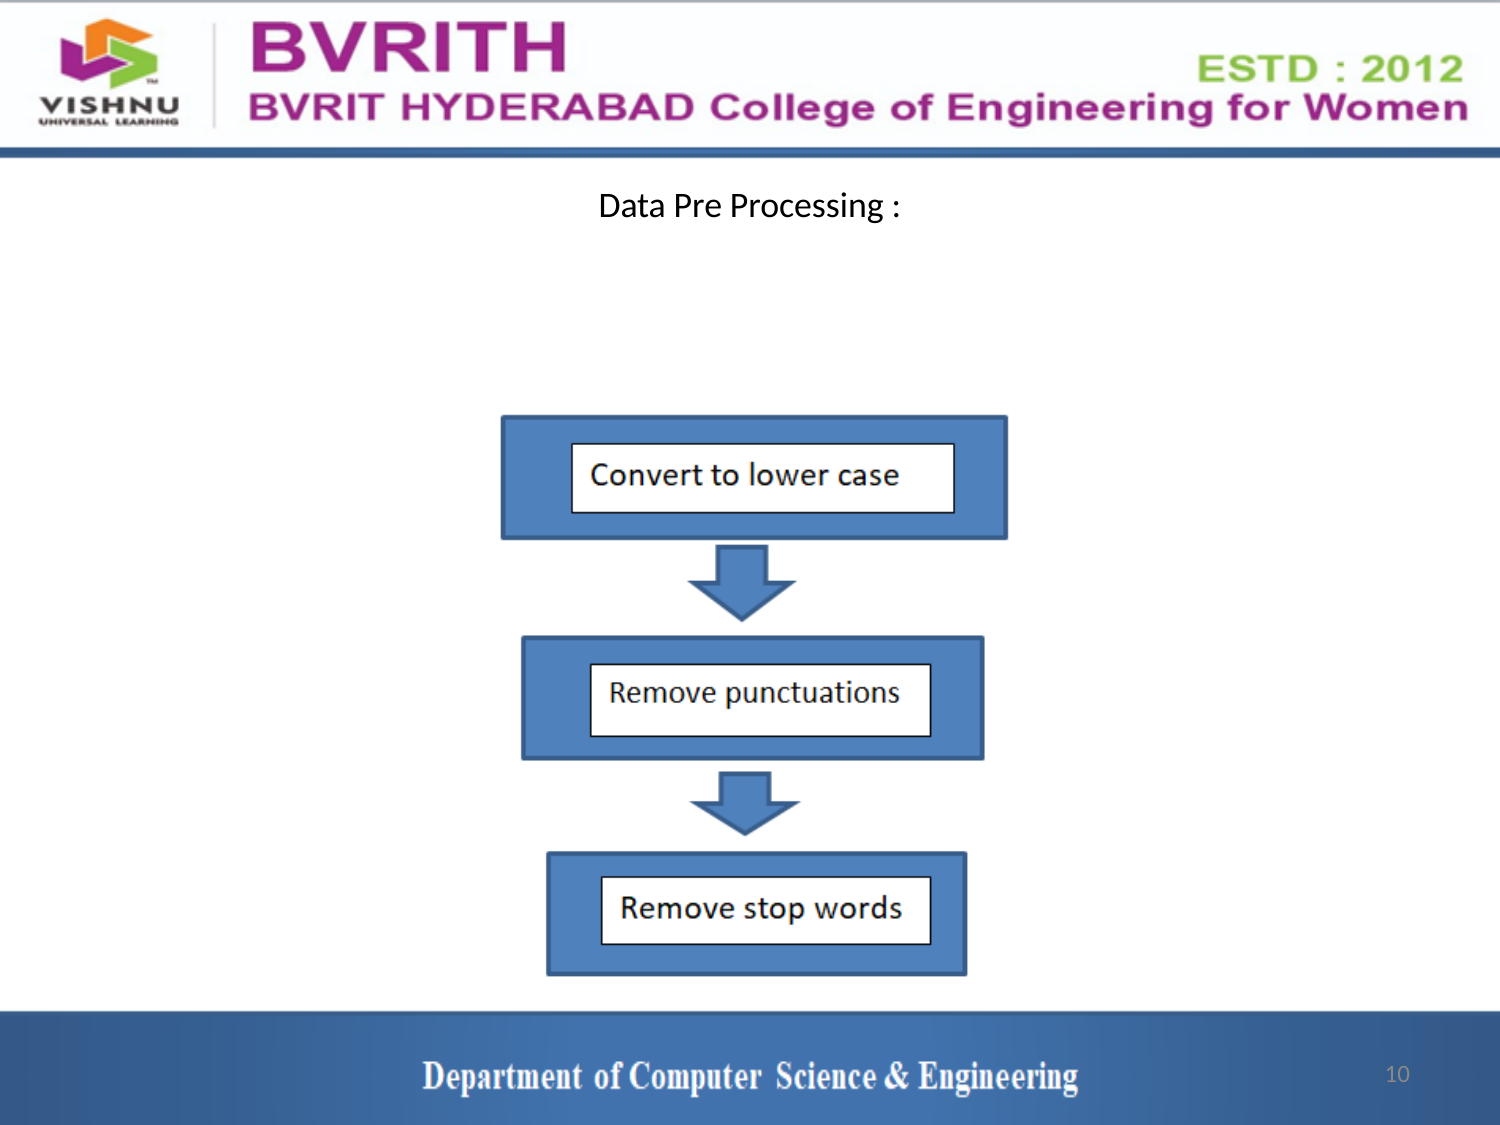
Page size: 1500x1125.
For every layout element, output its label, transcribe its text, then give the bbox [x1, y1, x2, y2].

picture [0, 0, 1500, 1125]
slide_number 10 [1074, 1042, 1425, 1103]
title Data Pre Processing : [75, 45, 1425, 233]
